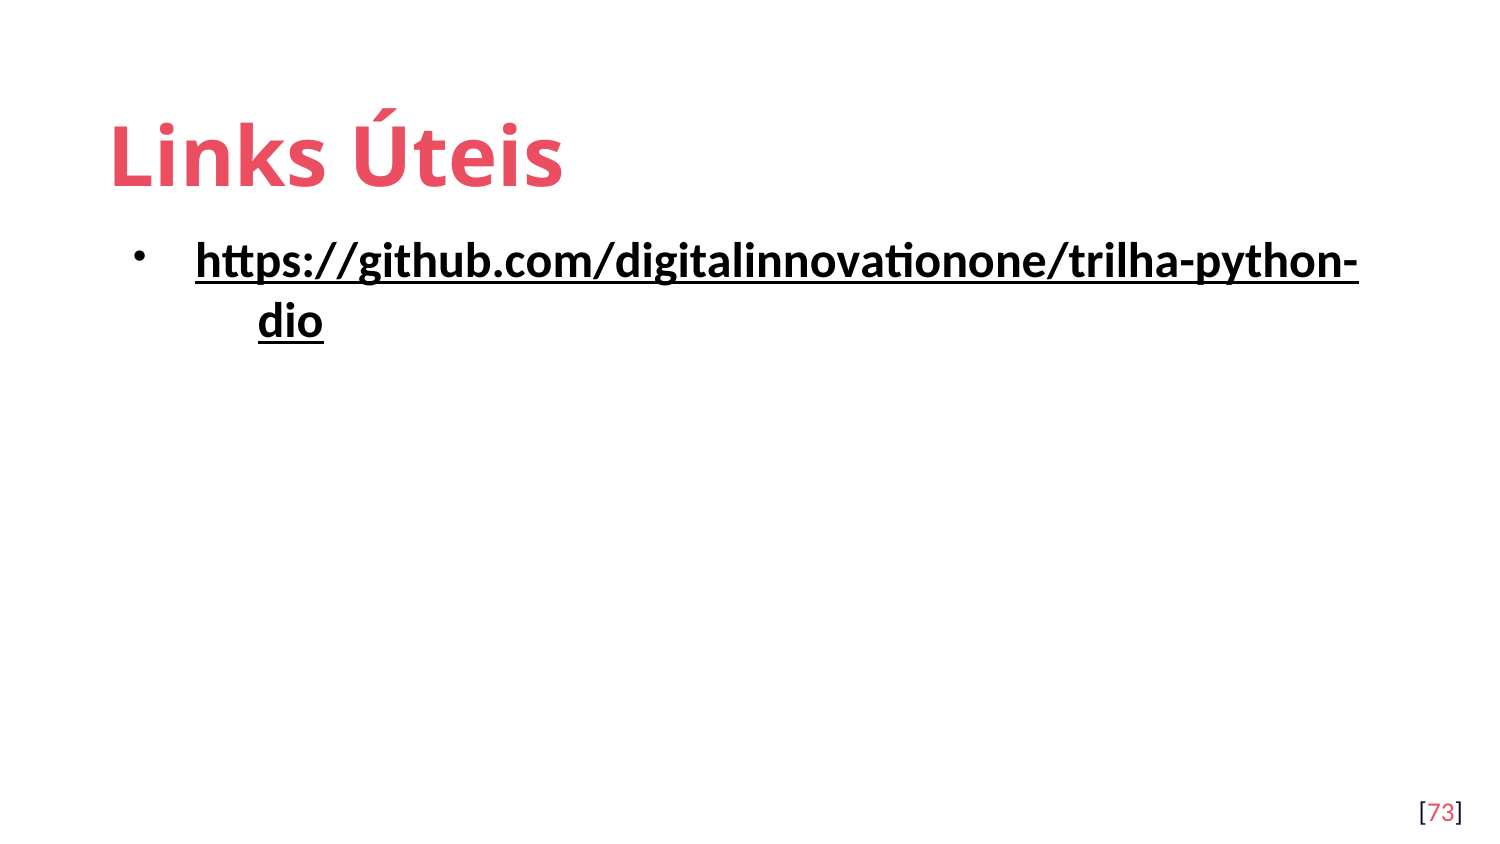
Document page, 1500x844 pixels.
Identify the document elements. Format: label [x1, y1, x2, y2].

text_box [93, 73, 1494, 844]
